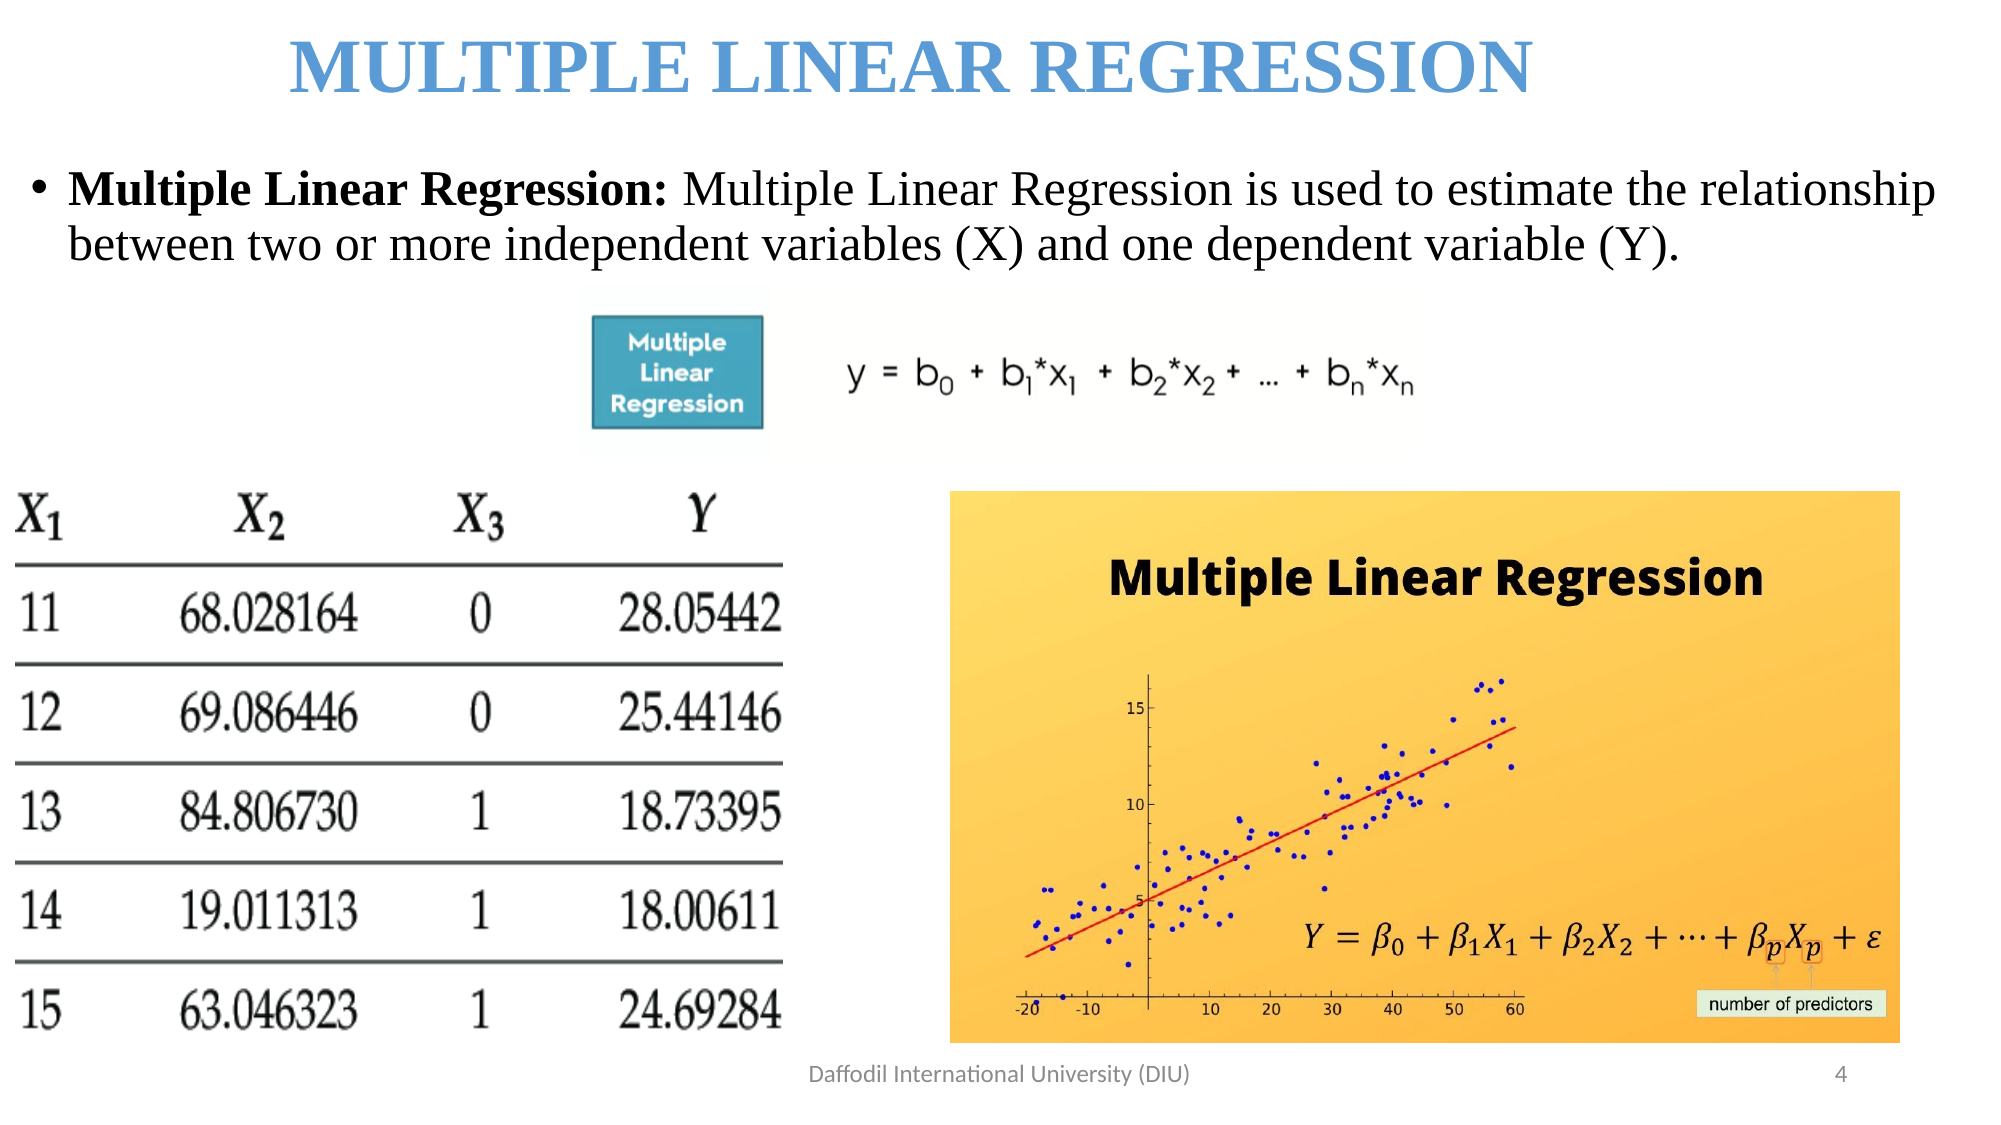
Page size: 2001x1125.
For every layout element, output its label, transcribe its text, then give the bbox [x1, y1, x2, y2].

title MULTIPLE LINEAR REGRESSION [274, 17, 1726, 118]
slide_number 4 [1412, 1043, 1863, 1103]
picture [577, 285, 1422, 456]
list Multiple Linear Regression: Multiple Linear Regression is used to estimate the relationship between two or more independent variables (X) and one dependent variable (Y). [15, 155, 1985, 416]
footer Daffodil International University (DIU) [662, 1042, 1338, 1103]
picture [15, 491, 783, 1043]
picture [949, 491, 1901, 1043]
